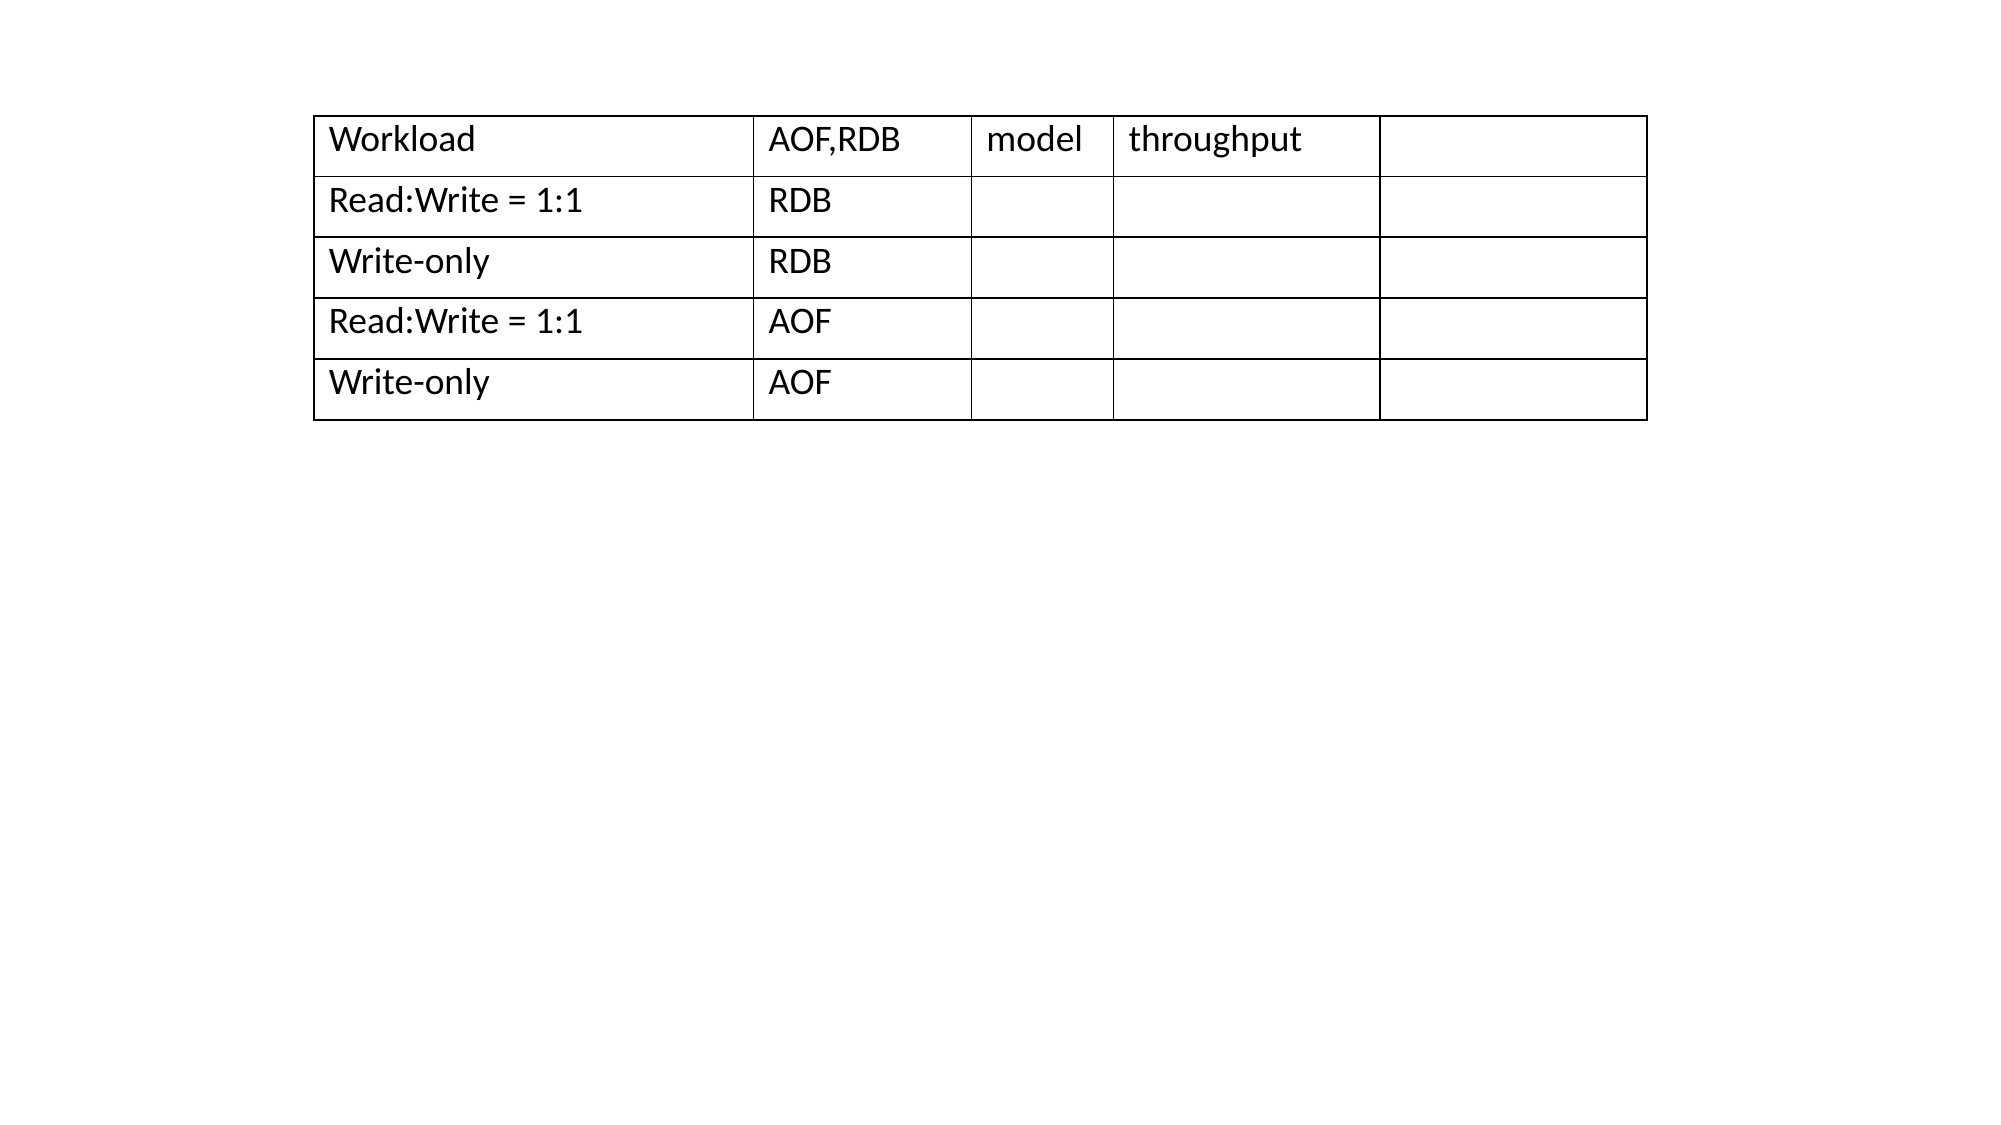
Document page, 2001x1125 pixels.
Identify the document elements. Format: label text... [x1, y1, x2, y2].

table_cell [1381, 238, 1646, 297]
table_cell [1114, 177, 1379, 236]
table_cell [972, 177, 1113, 236]
table_cell [1114, 238, 1379, 297]
table_header [1381, 117, 1646, 176]
table_header throughput [1114, 117, 1379, 176]
table_header AOF,RDB [754, 117, 971, 176]
table_cell Write-only [315, 238, 753, 297]
table_cell [1114, 360, 1379, 419]
table_cell [972, 299, 1113, 358]
table_header Workload [315, 117, 753, 176]
table_cell AOF [754, 299, 971, 358]
table_cell Read:Write = 1:1 [315, 177, 753, 236]
table_cell [1381, 299, 1646, 358]
table_cell RDB [754, 238, 971, 297]
table_cell Read:Write = 1:1 [315, 299, 753, 358]
table_cell [1381, 177, 1646, 236]
table_cell AOF [754, 360, 971, 419]
table_cell RDB [754, 177, 971, 236]
table_cell Write-only [315, 360, 753, 419]
table_cell [1381, 360, 1646, 419]
table_cell [1114, 299, 1379, 358]
table_cell [972, 360, 1113, 419]
table_cell [972, 238, 1113, 297]
table_header model [972, 117, 1113, 176]
